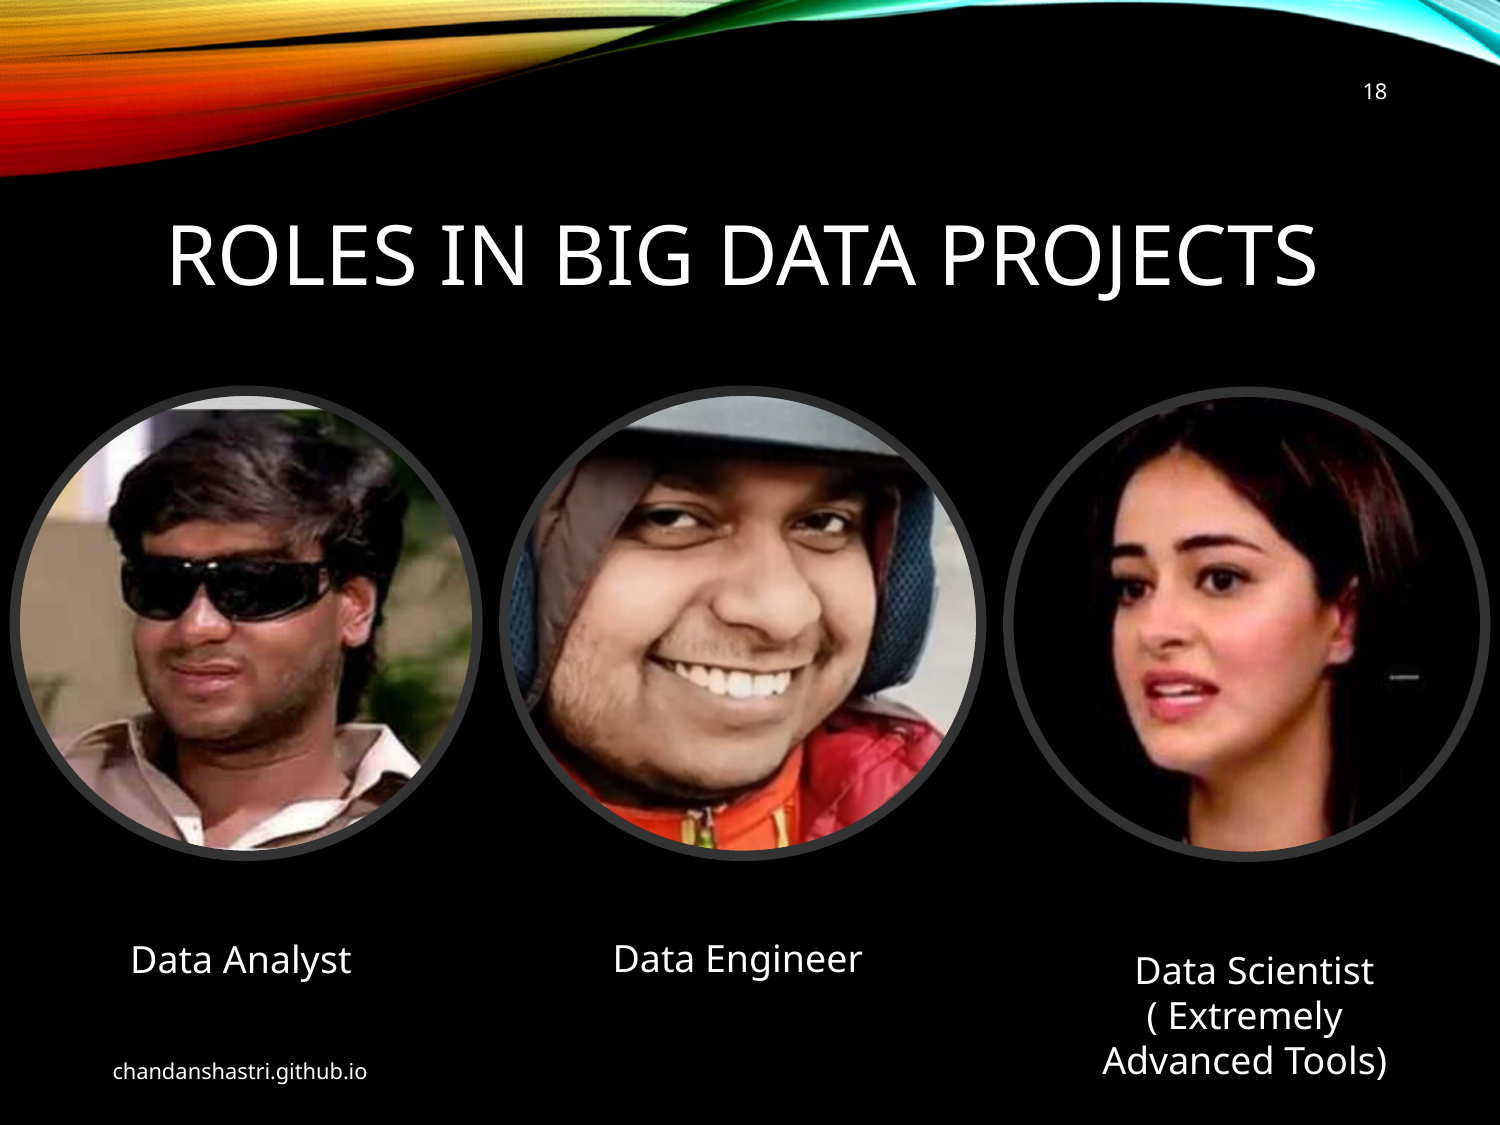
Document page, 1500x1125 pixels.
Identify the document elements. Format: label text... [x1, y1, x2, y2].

text_box Data Engineer [597, 927, 888, 987]
text_box Data Scientist ( Extremely Advanced Tools) [999, 939, 1500, 1090]
picture [504, 390, 982, 857]
text_box Data Analyst [115, 928, 377, 989]
picture [0, 0, 1500, 178]
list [14, 390, 478, 857]
footer chandanshastri.github.io [97, 1042, 1030, 1103]
slide_number 18 [1078, 62, 1403, 123]
title ROLES IN BIG DATA PROJECTS [113, 152, 1373, 365]
picture [1008, 391, 1486, 858]
